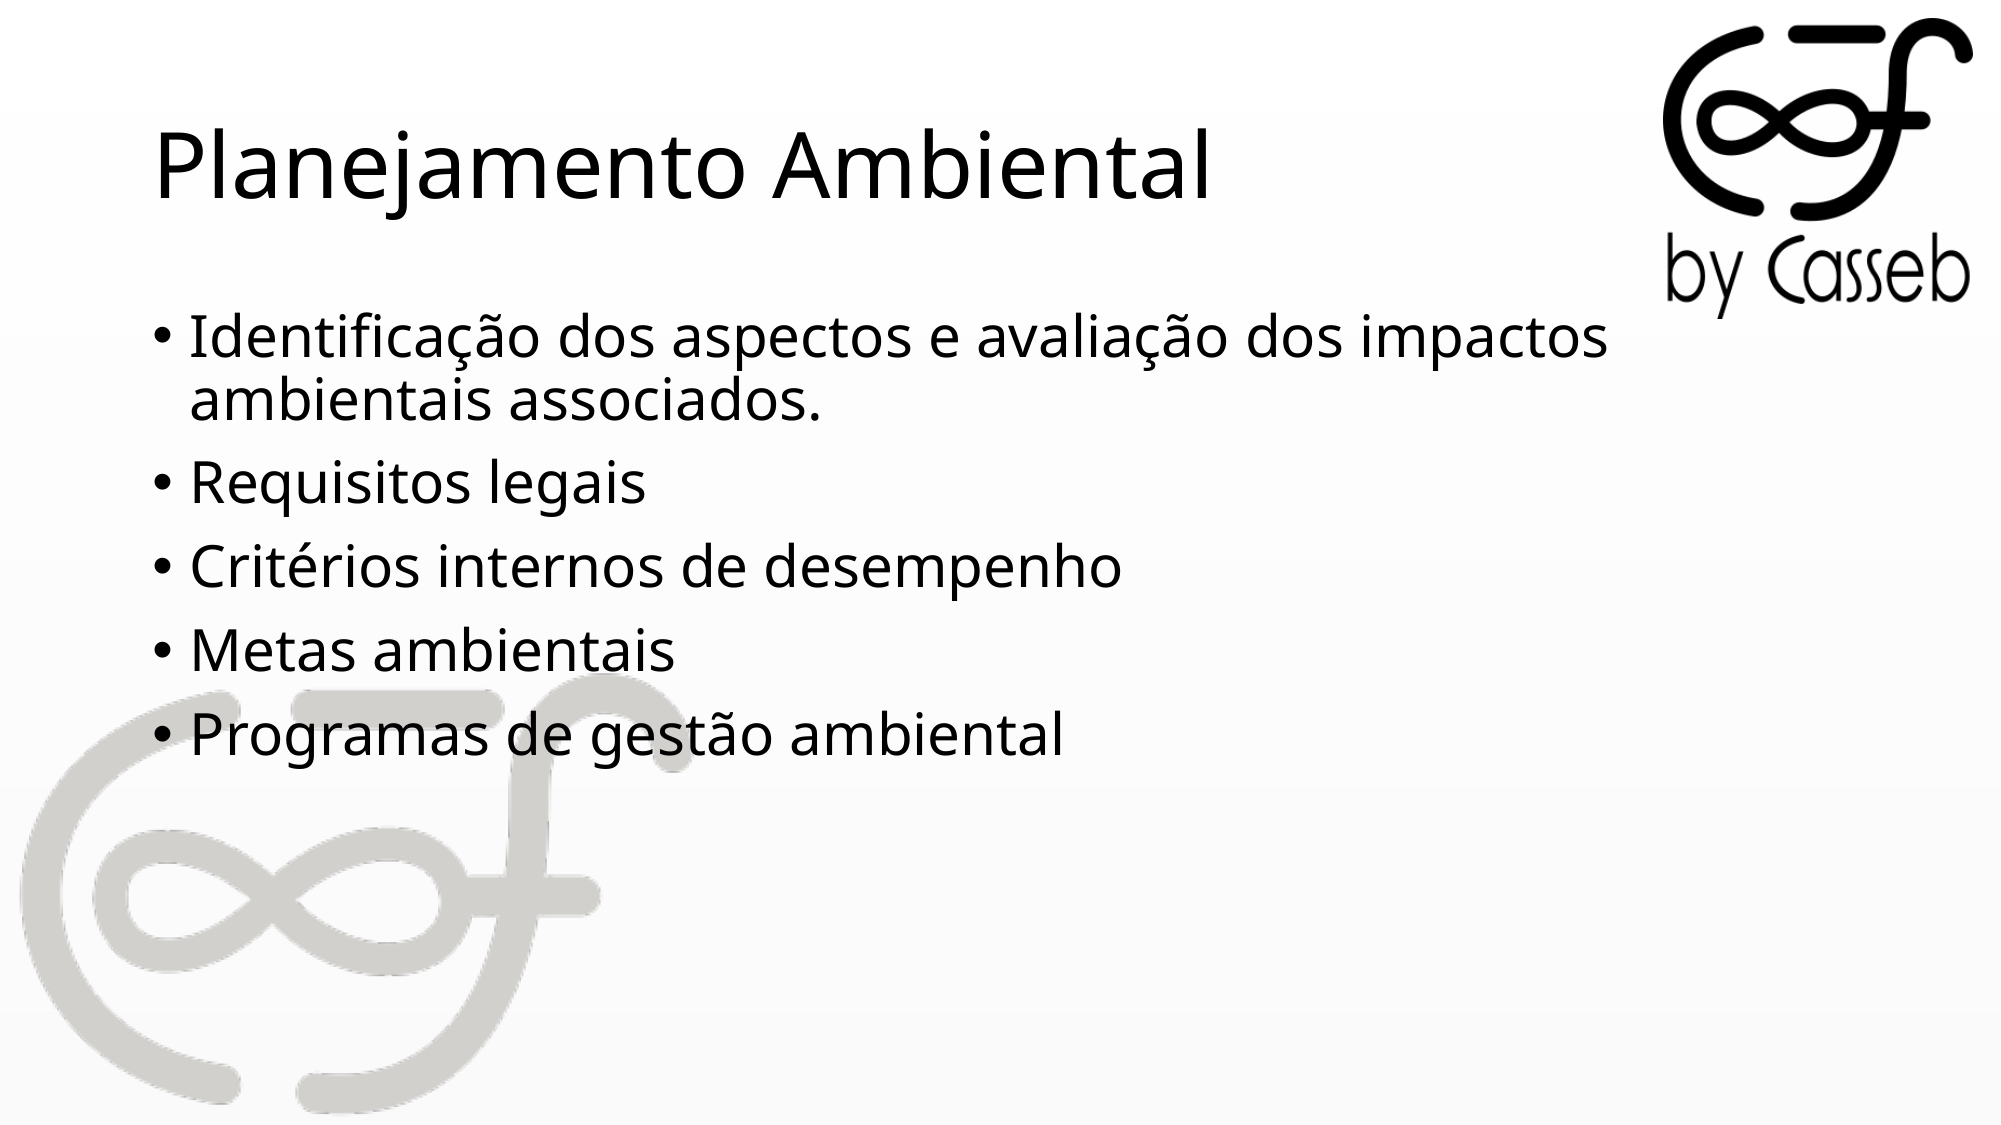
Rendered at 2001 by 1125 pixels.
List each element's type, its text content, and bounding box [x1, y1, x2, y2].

picture [0, 539, 715, 1125]
list Identificação dos aspectos e avaliação dos impactos ambientais associados. Requisitos legais Critérios internos de desempenho Metas ambientais Programas de gestão ambiental [137, 299, 1863, 1014]
title Planejamento Ambiental [137, 59, 1863, 278]
picture [1663, 18, 1973, 319]
